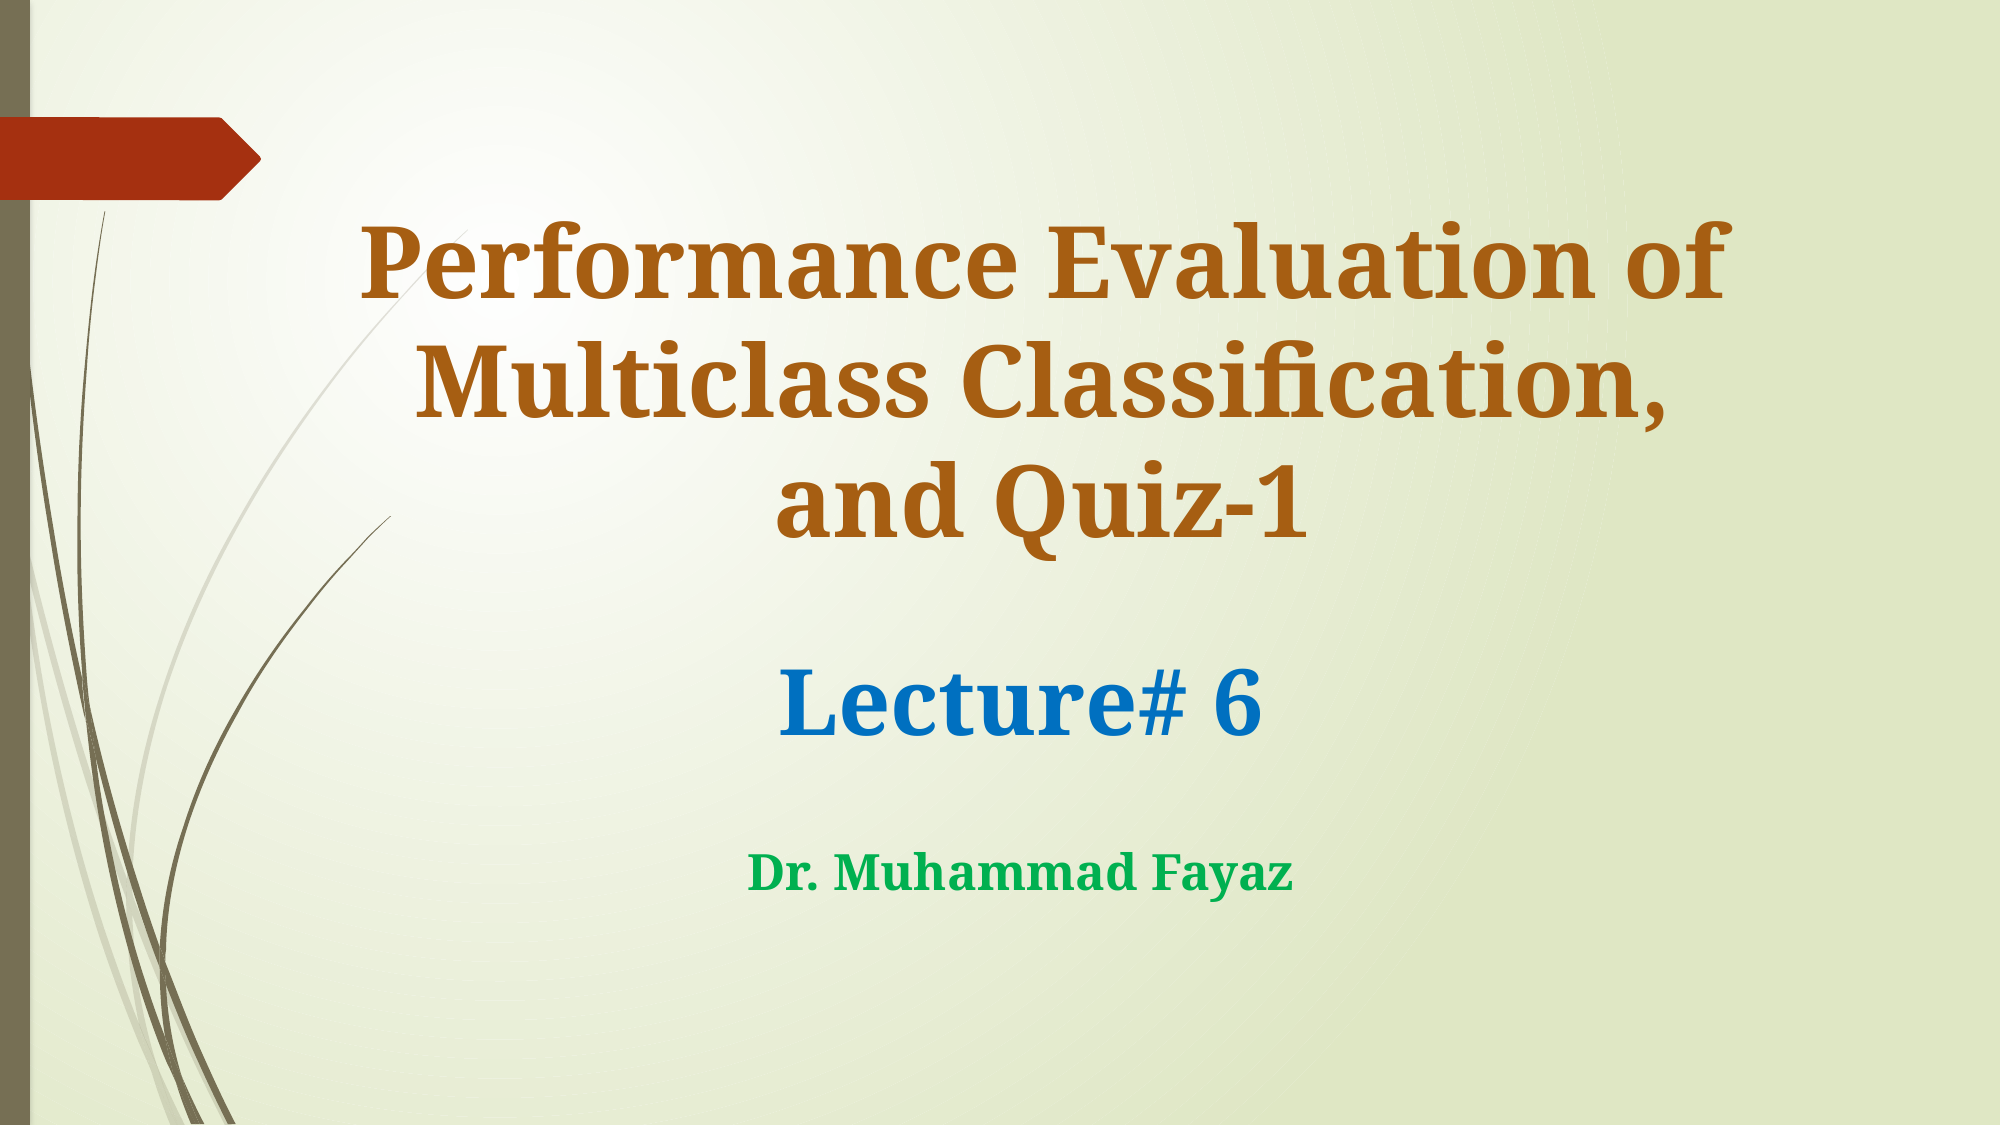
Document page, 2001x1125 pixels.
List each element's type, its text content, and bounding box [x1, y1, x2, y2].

list Lecture# 6 Dr. Muhammad Fayaz [289, 374, 1753, 994]
title Performance Evaluation of Multiclass Classification, and Quiz-1 [312, 190, 1775, 587]
